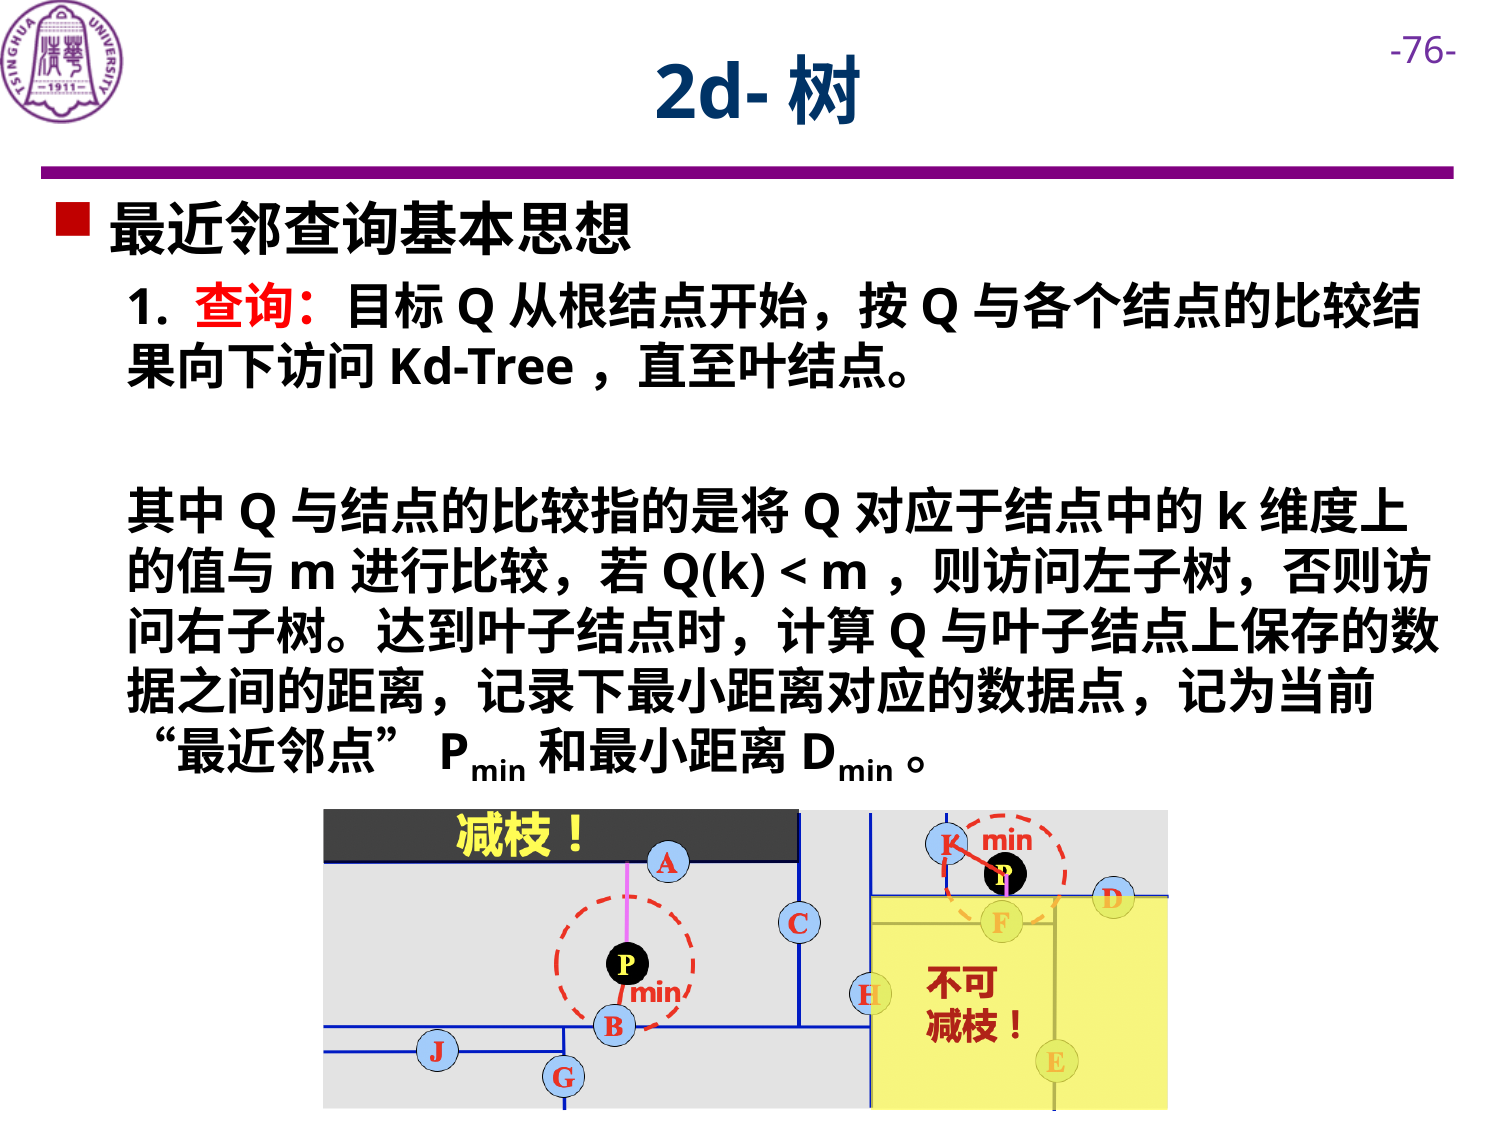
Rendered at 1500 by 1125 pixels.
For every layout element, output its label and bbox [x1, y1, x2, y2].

picture [315, 804, 1185, 1121]
picture [0, 0, 124, 124]
text_box [37, 184, 1463, 796]
title [135, 13, 1383, 165]
